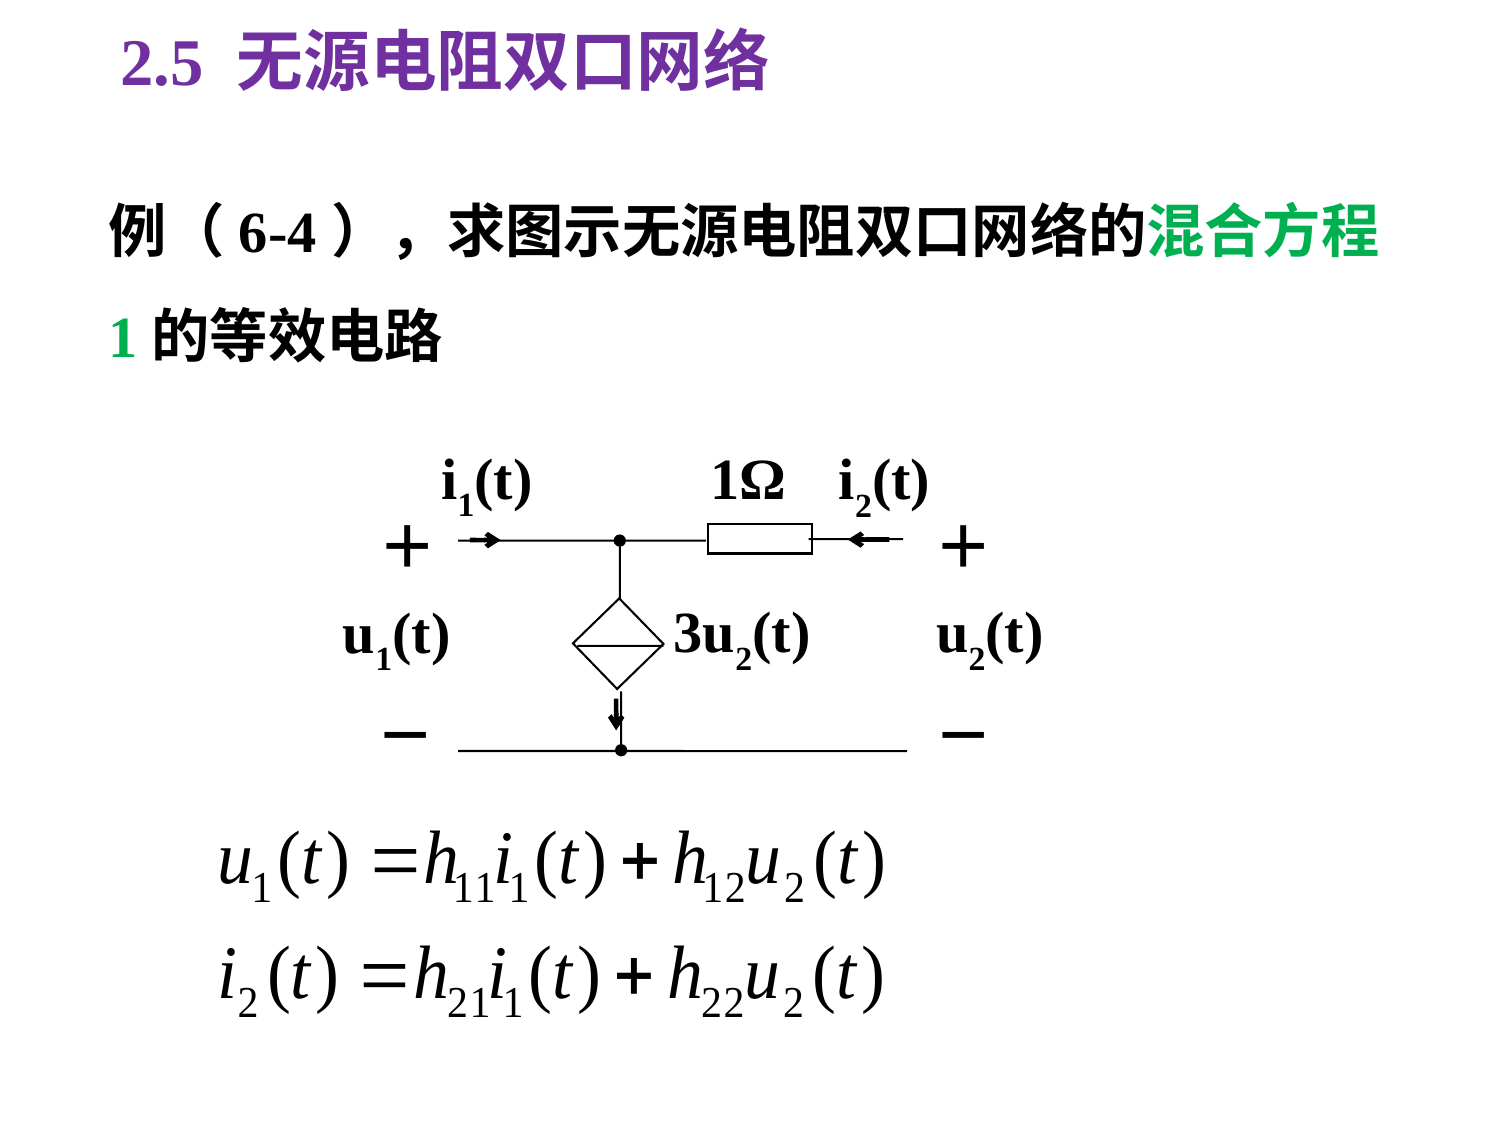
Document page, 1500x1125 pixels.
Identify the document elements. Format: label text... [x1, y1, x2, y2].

text_box 2.5 无源电阻双口网络 [105, 0, 1402, 153]
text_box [208, 807, 895, 1031]
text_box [327, 433, 1097, 779]
text_box 例（6-4），求图示无源电阻双口网络的混合方程1的等效电路 [93, 152, 1436, 377]
